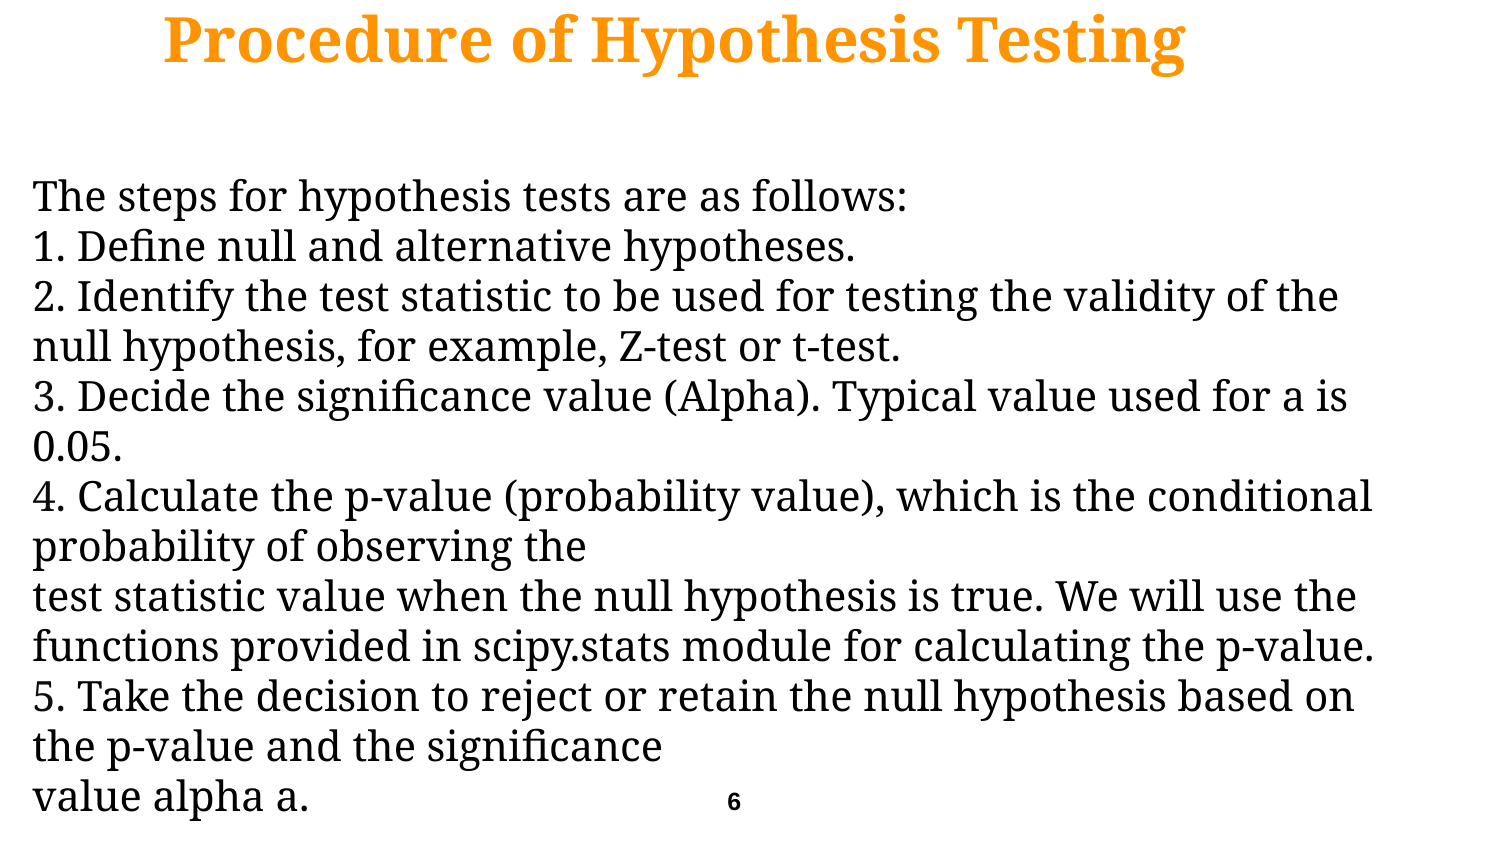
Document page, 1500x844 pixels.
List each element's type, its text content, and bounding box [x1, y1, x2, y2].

text_box The steps for hypothesis tests are as follows: 1. Define null and alternative hypotheses. 2. Identify the test statistic to be used for testing the validity of the null hypothesis, for example, Z-test or t-test. 3. Decide the significance value (Alpha). Typical value used for a is 0.05. 4. Calculate the p-value (probability value), which is the conditional probability of observing the test statistic value when the null hypothesis is true. We will use the functions provided in scipy.stats module for calculating the p-value. 5. Take the decision to reject or retain the null hypothesis based on the p-value and the significance value alpha a. [17, 161, 1435, 828]
title Procedure of Hypothesis Testing [0, 0, 1350, 141]
